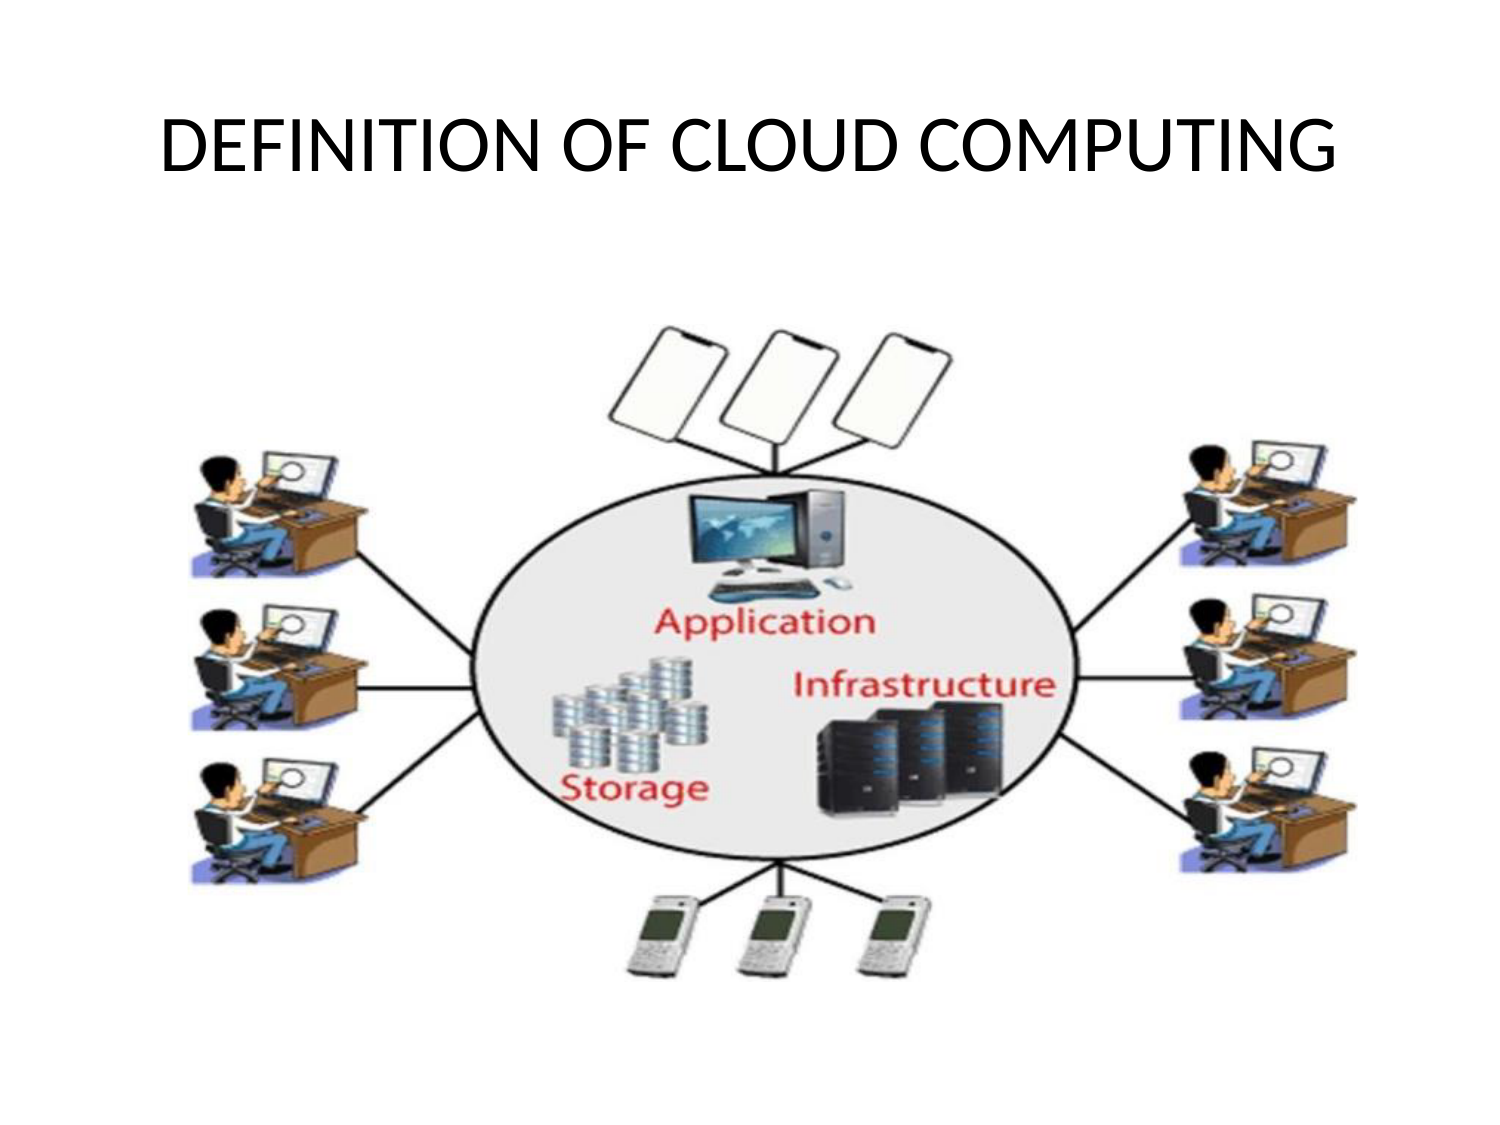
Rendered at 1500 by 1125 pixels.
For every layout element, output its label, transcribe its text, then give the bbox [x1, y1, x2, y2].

picture [187, 324, 1359, 982]
title DEFINITION OF CLOUD COMPUTING [75, 45, 1425, 233]
